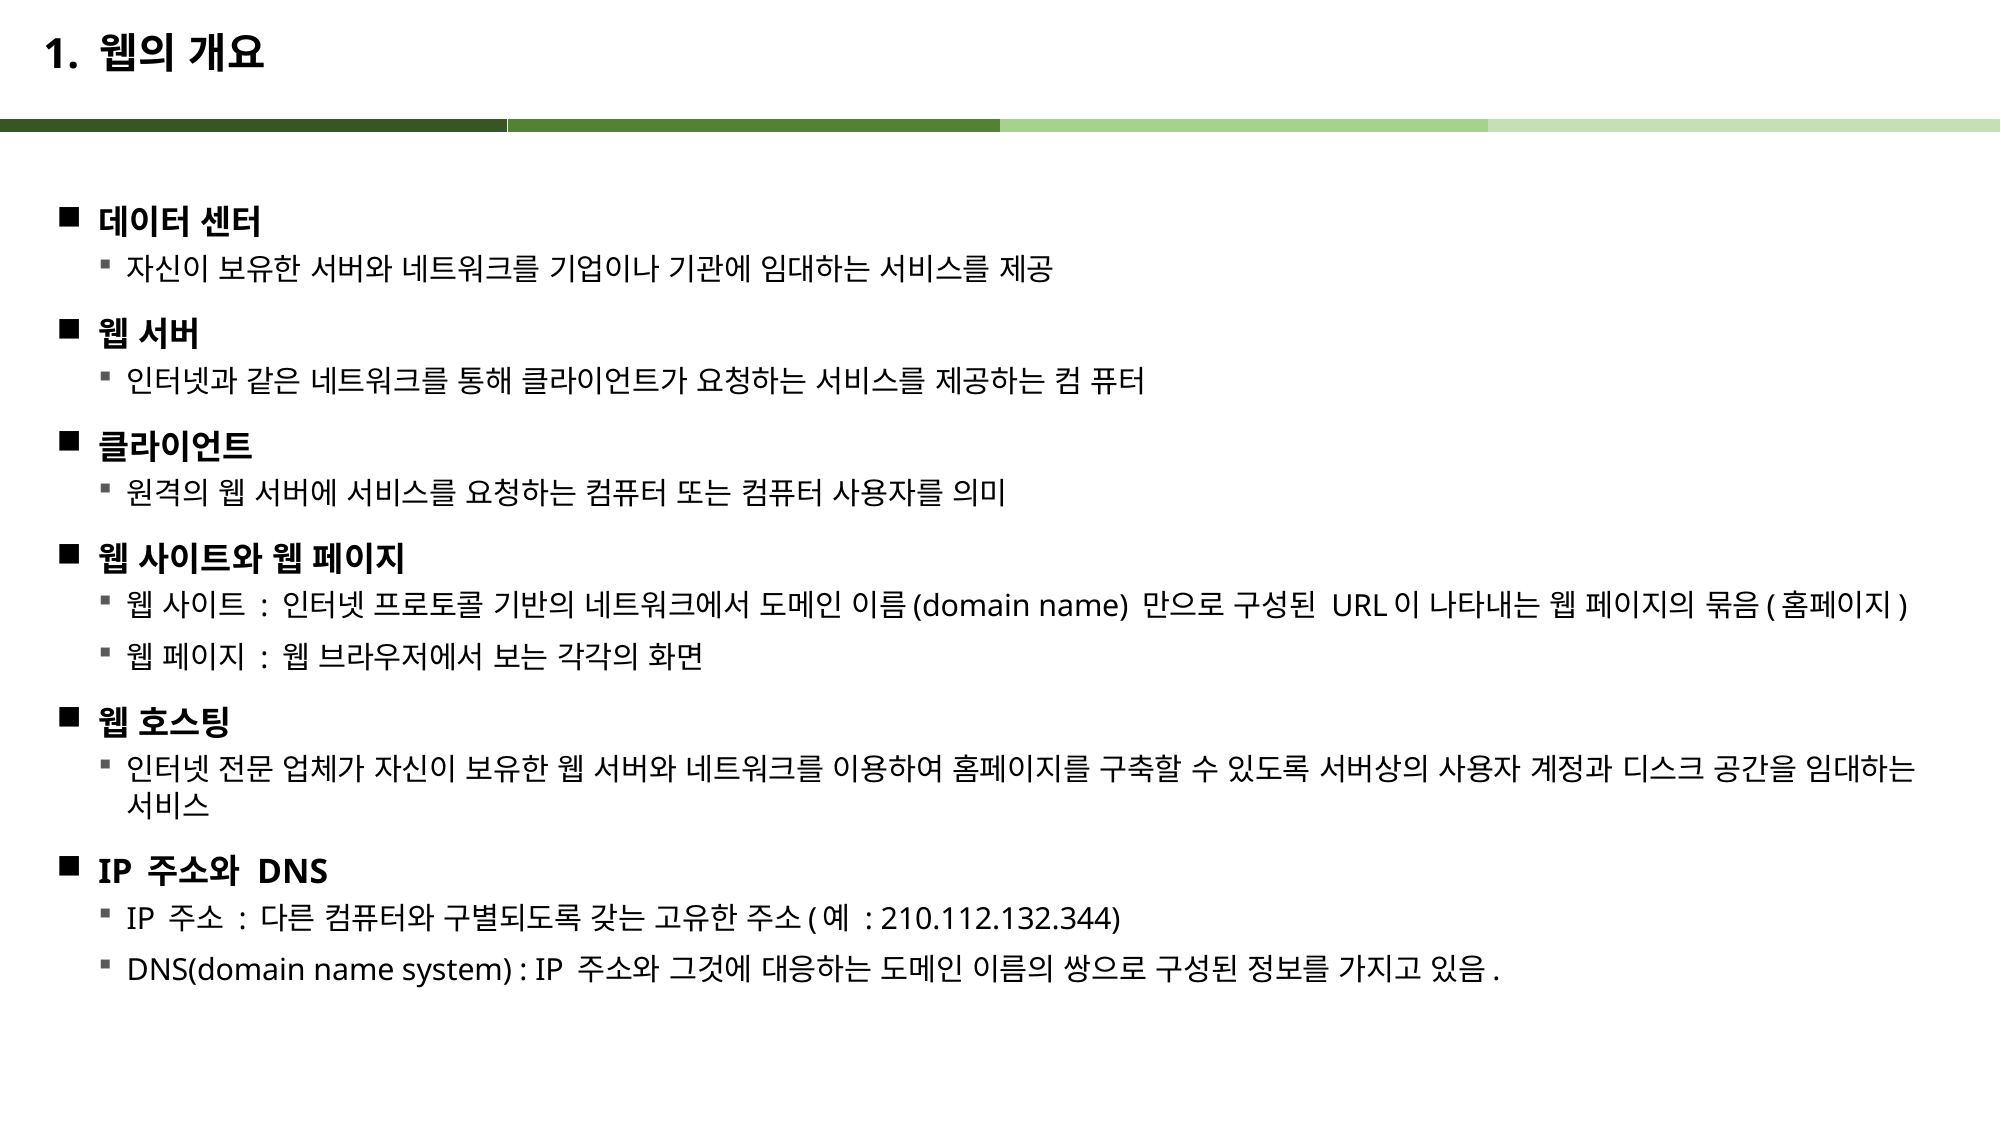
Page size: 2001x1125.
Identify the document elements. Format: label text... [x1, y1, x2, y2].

list 데이터 센터 자신이 보유한 서버와 네트워크를 기업이나 기관에 임대하는 서비스를 제공 웹 서버 인터넷과 같은 네트워크를 통해 클라이언트가 요청하는 서비스를 제공하는 컴 퓨터 클라이언트 원격의 웹 서버에 서비스를 요청하는 컴퓨터 또는 컴퓨터 사용자를 의미 웹 사이트와 웹 페이지 웹 사이트 : 인터넷 프로토콜 기반의 네트워크에서 도메인 이름(domain name) 만으로 구성된 URL이 나타내는 웹 페이지의 묶음(홈페이지) 웹 페이지 : 웹 브라우저에서 보는 각각의 화면 웹 호스팅 인터넷 전문 업체가 자신이 보유한 웹 서버와 네트워크를 이용하여 홈페이지를 구축할 수 있도록 서버상의 사용자 계정과 디스크 공간을 임대하는 서비스 IP 주소와 DNS IP 주소 : 다른 컴퓨터와 구별되도록 갖는 고유한 주소(예 : 210.112.132.344) DNS(domain name system) : IP 주소와 그것에 대응하는 도메인 이름의 쌍으로 구성된 정보를 가지고 있음. [41, 173, 1952, 1032]
title 1. 웹의 개요 [28, 21, 1269, 89]
